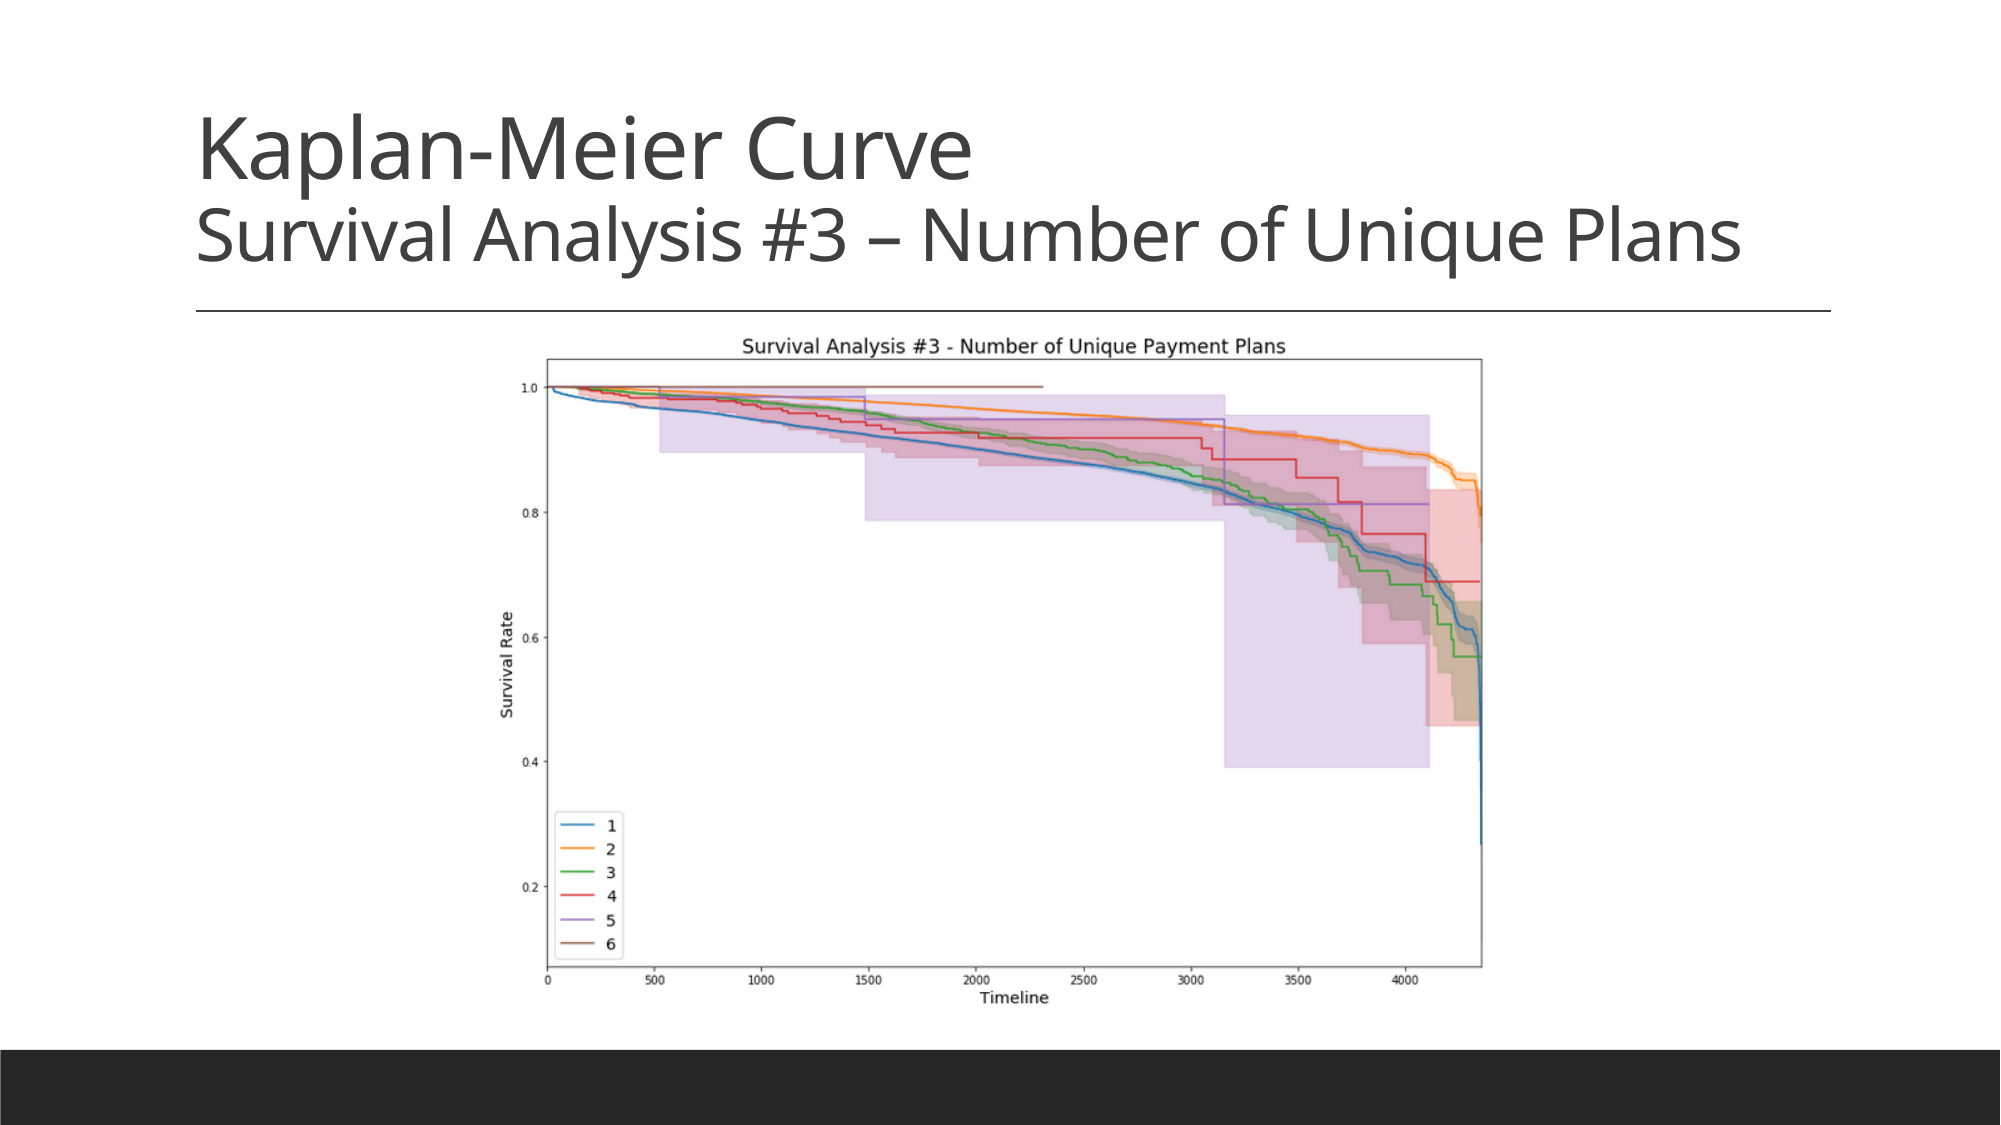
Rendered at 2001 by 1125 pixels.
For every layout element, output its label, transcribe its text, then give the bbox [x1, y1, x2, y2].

picture [481, 324, 1490, 1017]
title Kaplan-Meier Curve Survival Analysis #3 – Number of Unique Plans [180, 47, 1947, 285]
